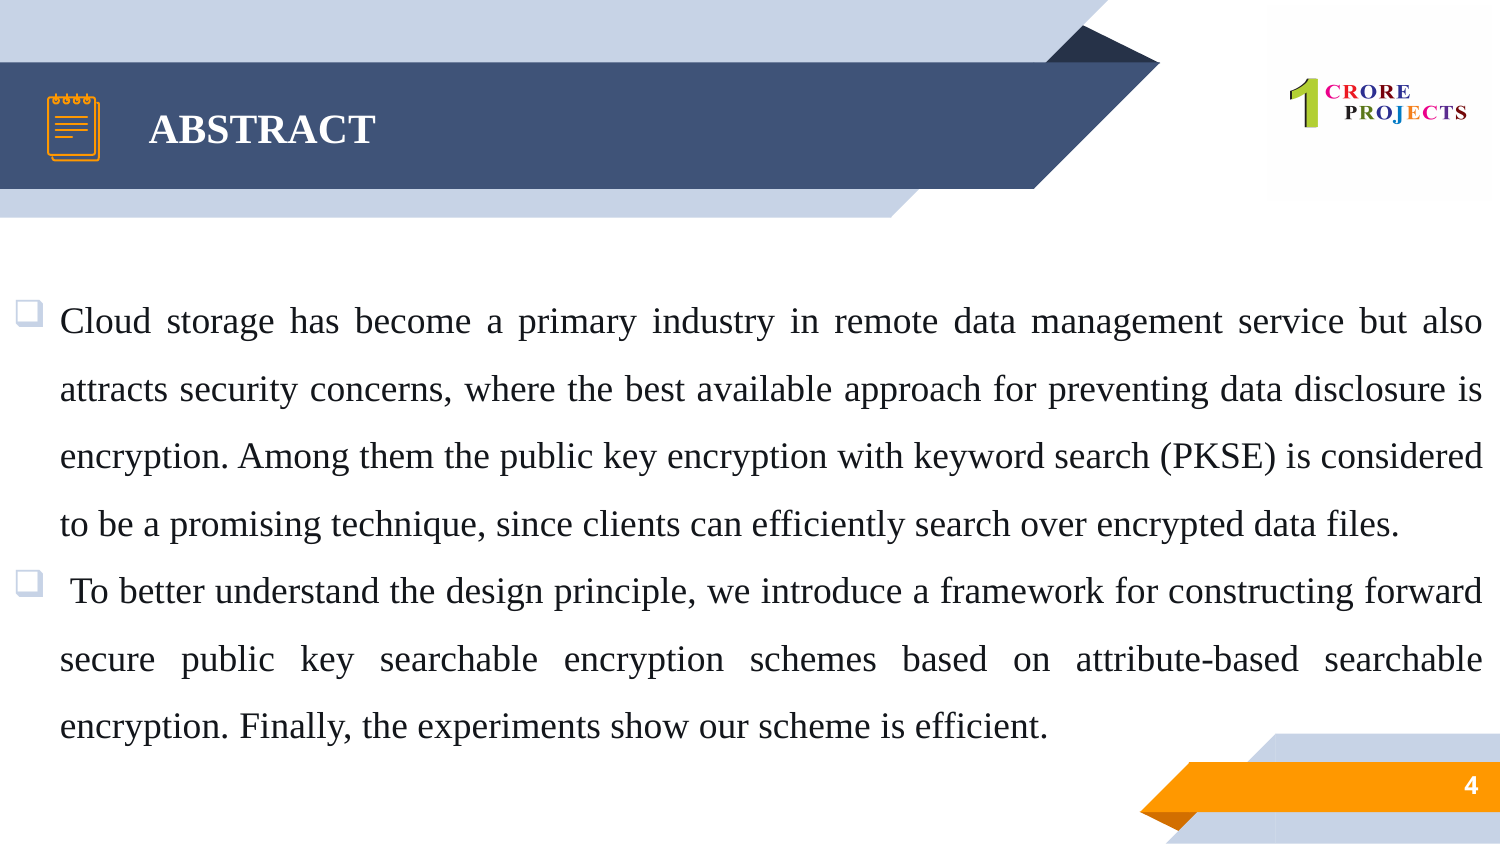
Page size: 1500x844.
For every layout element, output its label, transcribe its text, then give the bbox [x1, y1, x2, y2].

title ABSTRACT [133, 64, 997, 190]
picture [1267, 4, 1492, 201]
list Cloud storage has become a primary industry in remote data management service but also attracts security concerns, where the best available approach for preventing data disclosure is encryption. Among them the public key encryption with keyword search (PKSE) is considered to be a promising technique, since clients can efficiently search over encrypted data files. To better understand the design principle, we introduce a framework for constructing forward secure public key searchable encryption schemes based on attribute-based searchable encryption. Finally, the experiments show our scheme is efficient. [0, 258, 1500, 821]
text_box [47, 93, 100, 161]
